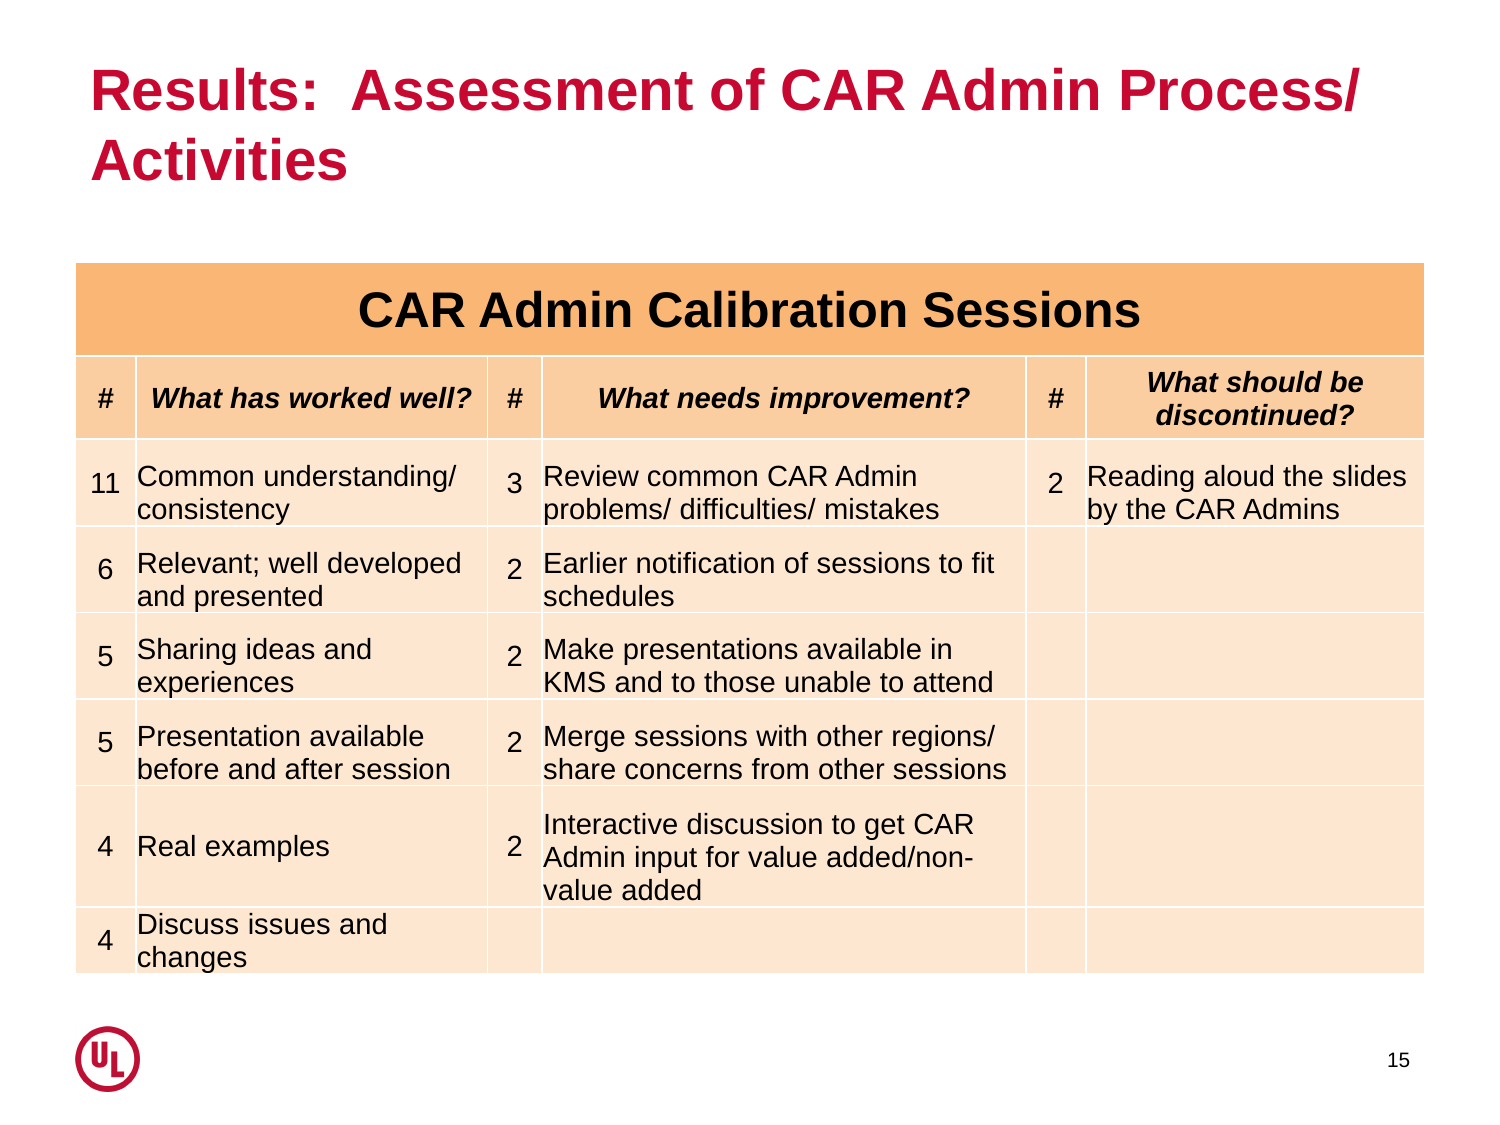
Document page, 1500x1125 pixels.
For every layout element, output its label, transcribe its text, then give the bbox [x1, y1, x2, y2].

table_cell 2 [488, 786, 541, 906]
table_cell 4 [76, 786, 135, 906]
table_cell 2 [488, 527, 541, 612]
table_cell Make presentations available in KMS and to those unable to attend [543, 613, 1025, 698]
table_cell 4 [76, 908, 135, 973]
table_cell [1087, 700, 1424, 785]
table_cell Reading aloud the slides by the CAR Admins [1087, 440, 1424, 525]
table_cell [1027, 700, 1085, 785]
table_cell 11 [76, 440, 135, 525]
table_cell Sharing ideas and experiences [137, 613, 487, 698]
table_cell 2 [488, 613, 541, 698]
table_cell What has worked well? [137, 357, 487, 438]
table_cell [1027, 908, 1085, 973]
table_cell Relevant; well developed and presented [137, 527, 487, 612]
table_cell [1087, 908, 1424, 973]
table_cell [1027, 527, 1085, 612]
table_cell # [76, 357, 135, 438]
table_cell Earlier notification of sessions to fit schedules [543, 527, 1025, 612]
table_cell [1087, 613, 1424, 698]
table_cell Real examples [137, 786, 487, 906]
table_cell [1027, 613, 1085, 698]
table_cell Review common CAR Admin problems/ difficulties/ mistakes [543, 440, 1025, 525]
table_cell [1087, 786, 1424, 906]
table_cell Presentation available before and after session [137, 700, 487, 785]
table_header CAR Admin Calibration Sessions [76, 263, 1424, 355]
table_cell [1087, 527, 1424, 612]
table_cell 2 [488, 700, 541, 785]
table_cell # [488, 357, 541, 438]
table_cell 2 [1027, 440, 1085, 525]
table_cell 5 [76, 700, 135, 785]
table_cell [488, 908, 541, 973]
table_cell Discuss issues and changes [137, 908, 487, 973]
table_cell [1027, 786, 1085, 906]
slide_number 15 [1319, 1029, 1425, 1090]
table_cell 5 [76, 613, 135, 698]
picture [75, 1026, 140, 1092]
table_cell Interactive discussion to get CAR Admin input for value added/non-value added [543, 786, 1025, 906]
table_cell # [1027, 357, 1085, 438]
table_cell [543, 908, 1025, 973]
table_cell 6 [76, 527, 135, 612]
table_cell What needs improvement? [543, 357, 1025, 438]
table_cell What should be discontinued? [1087, 357, 1424, 438]
table_cell Merge sessions with other regions/ share concerns from other sessions [543, 700, 1025, 785]
title Results: Assessment of CAR Admin Process/ Activities [75, 45, 1425, 202]
table_cell Common understanding/ consistency [137, 440, 487, 525]
table_cell 3 [488, 440, 541, 525]
